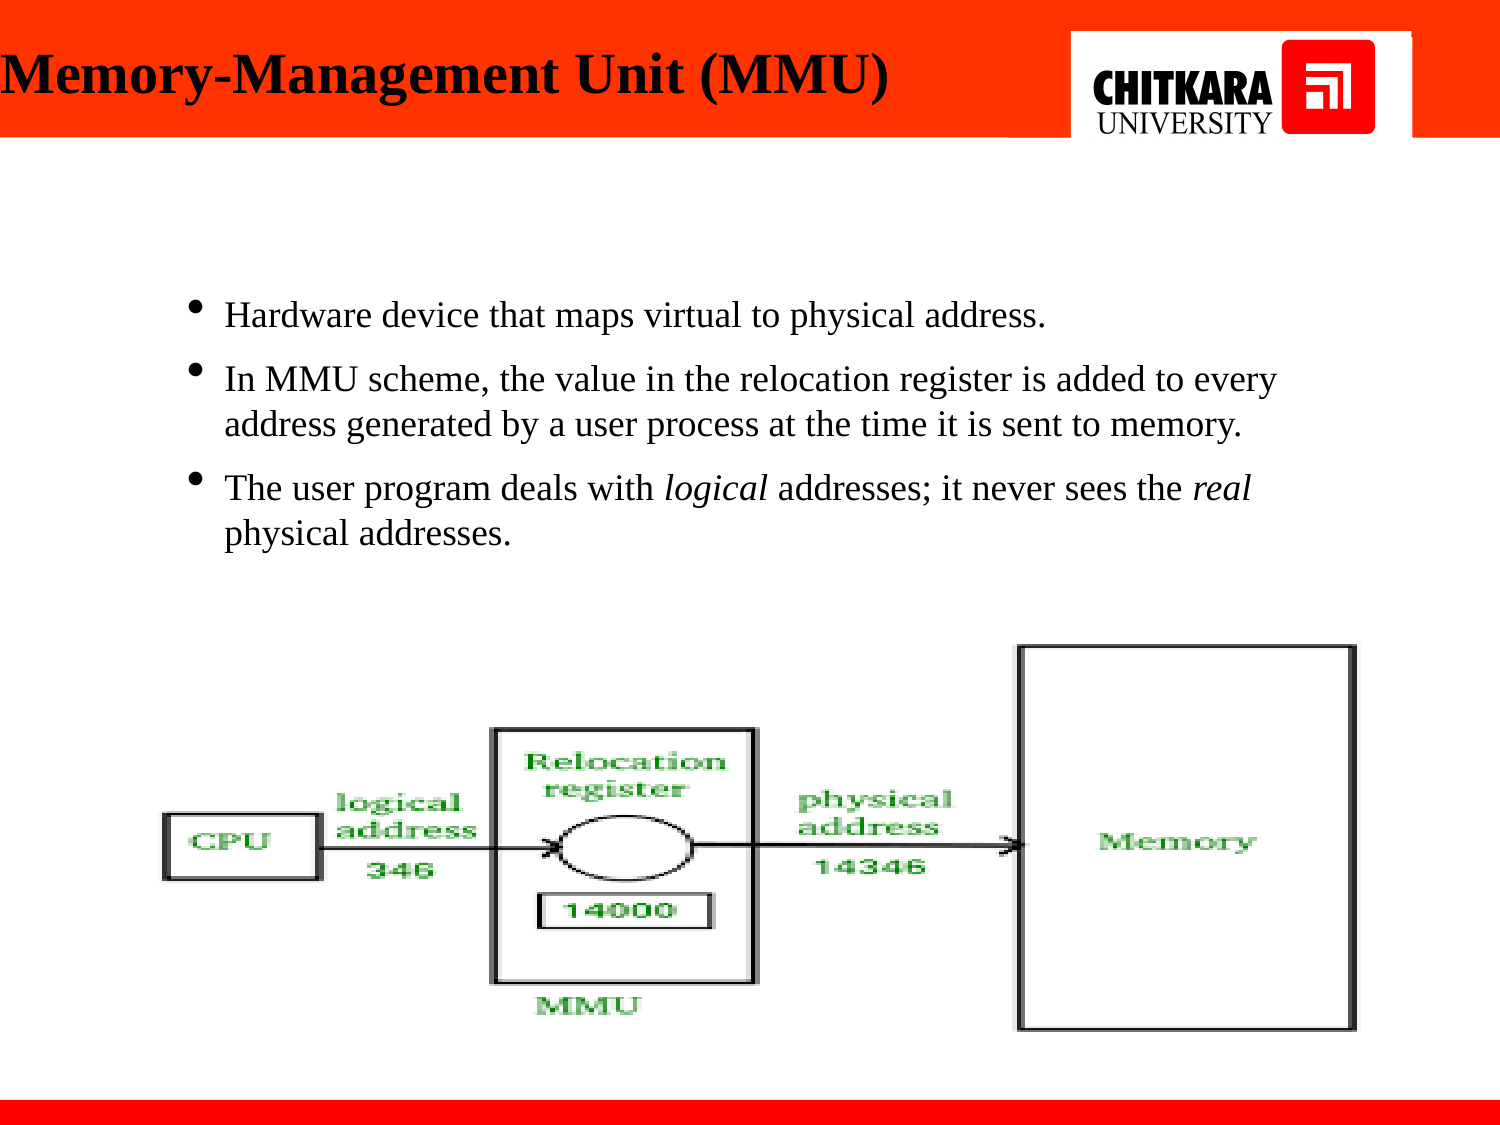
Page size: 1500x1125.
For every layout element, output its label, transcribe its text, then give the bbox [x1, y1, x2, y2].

picture [1074, 37, 1390, 138]
picture [154, 639, 1366, 1037]
title Memory-Management Unit (MMU) [0, 0, 900, 150]
text_box Hardware device that maps virtual to physical address. In MMU scheme, the value in the relocation register is added to every address generated by a user process at the time it is sent to memory. The user program deals with logical addresses; it never sees the real physical addresses. [171, 282, 1338, 638]
